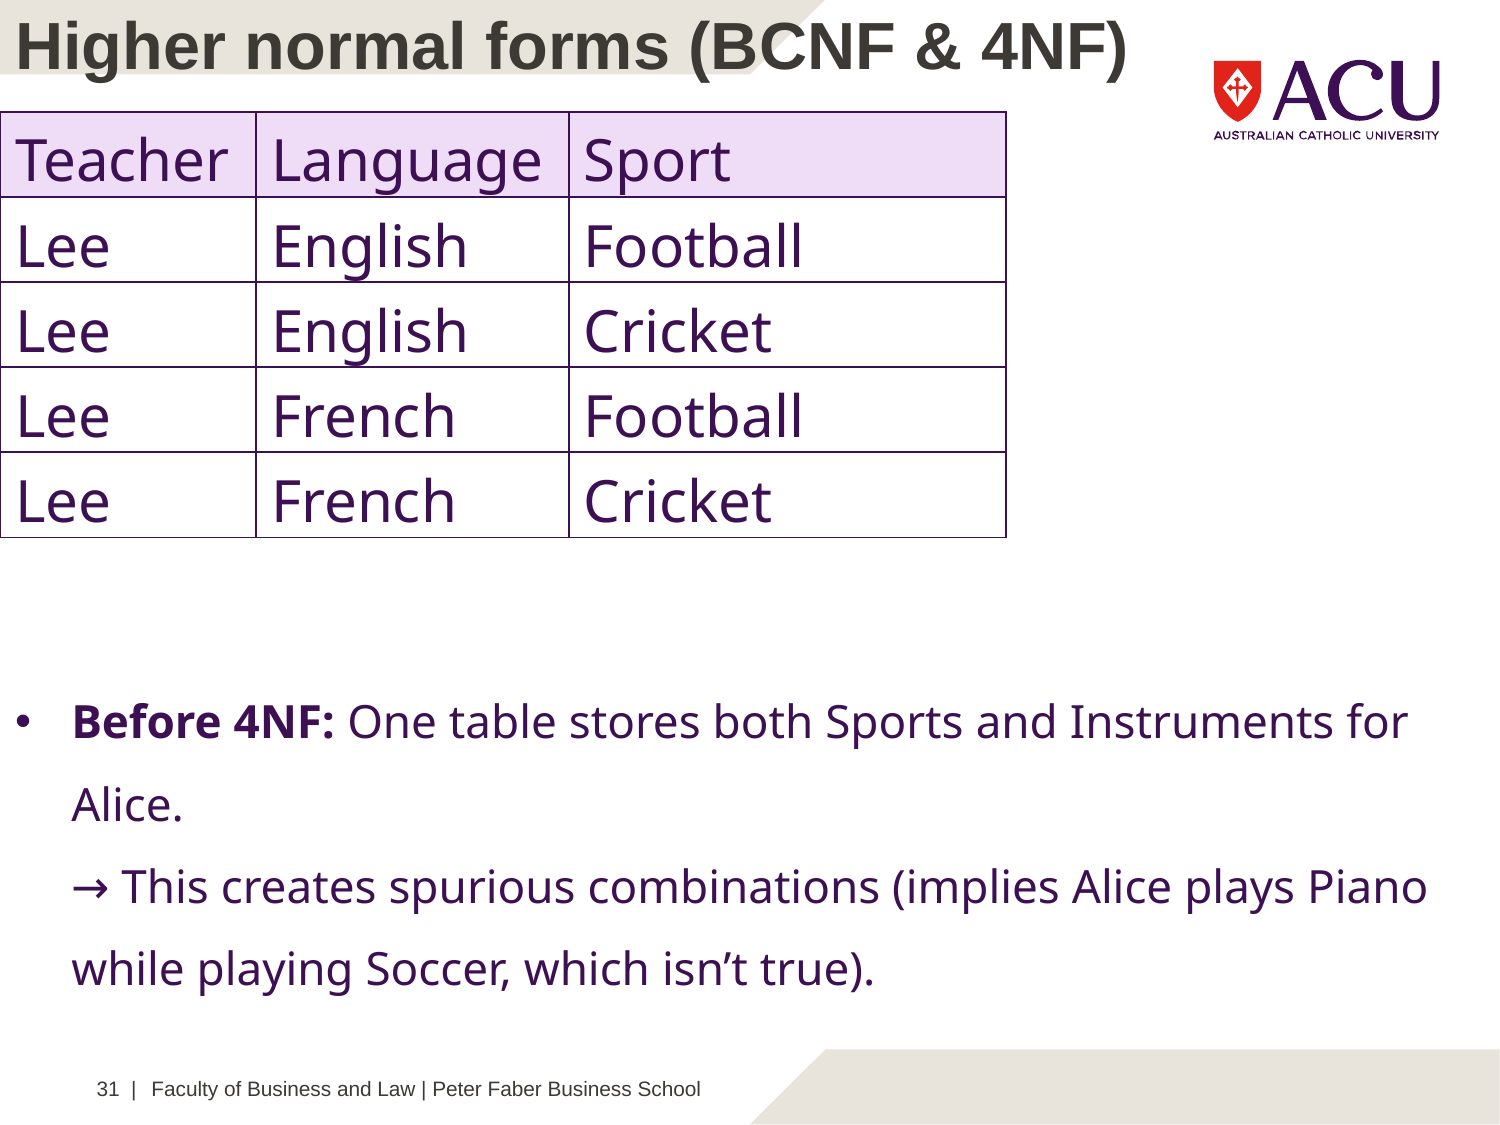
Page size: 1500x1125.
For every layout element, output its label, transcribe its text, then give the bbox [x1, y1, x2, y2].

slide_number 31 | [81, 1068, 156, 1109]
table_cell English [257, 198, 568, 281]
footer Faculty of Business and Law | Peter Faber Business School [156, 1068, 824, 1109]
table_cell Lee [1, 198, 255, 281]
table_cell French [257, 453, 568, 537]
table_header Sport [570, 113, 1005, 196]
table_cell Lee [1, 453, 255, 537]
table_cell Cricket [570, 283, 1005, 366]
table_cell French [257, 368, 568, 451]
table_cell Lee [1, 283, 255, 366]
table_cell Cricket [570, 453, 1005, 537]
table_cell Football [570, 198, 1005, 281]
table_header Teacher [1, 113, 255, 196]
list Higher normal forms (BCNF & 4NF) [0, 0, 1177, 87]
table_cell English [257, 283, 568, 366]
text_box Before 4NF: One table stores both Sports and Instruments for Alice. → This creates spurious combinations (implies Alice plays Piano while playing Soccer, which isn’t true). [0, 657, 1500, 1003]
table_cell Football [570, 368, 1005, 451]
table_header Language [257, 113, 568, 196]
table_cell Lee [1, 368, 255, 451]
